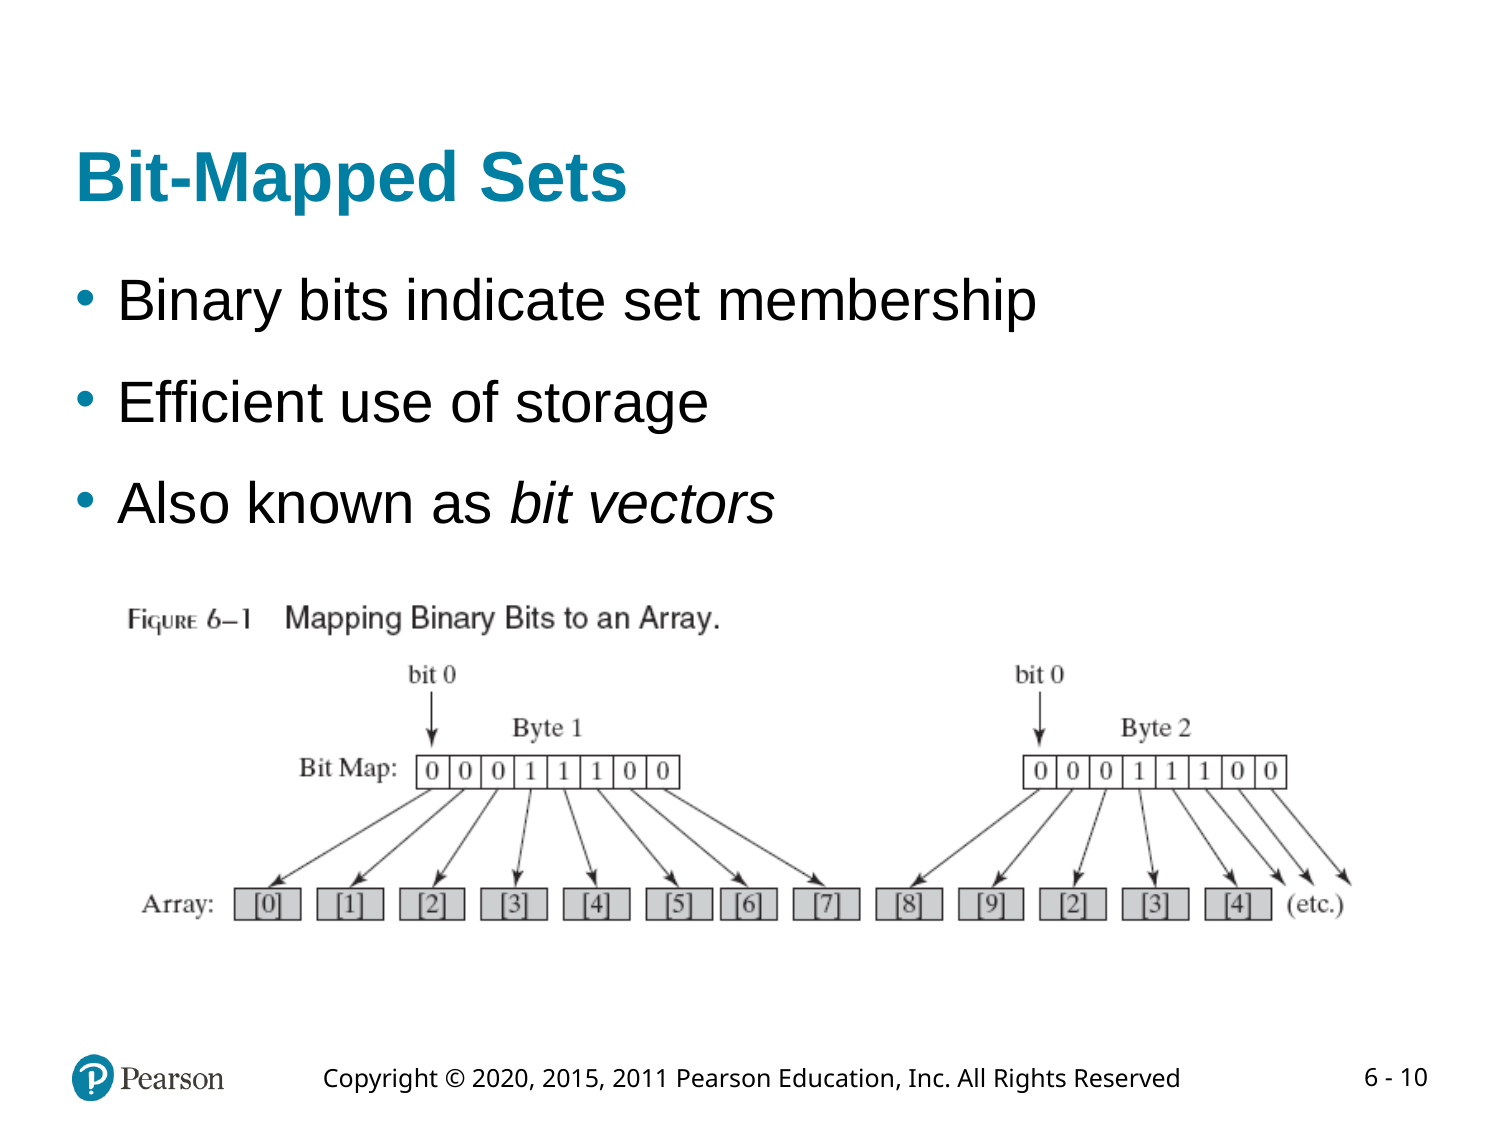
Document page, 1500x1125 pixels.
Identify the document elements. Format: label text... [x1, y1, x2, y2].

title Bit-Mapped Sets [75, 35, 1425, 216]
picture [72, 1087, 83, 1101]
picture [81, 1064, 107, 1089]
list Binary bits indicate set membership Efficient use of storage Also known as bit vectors [75, 262, 1425, 563]
picture [72, 1054, 89, 1072]
picture [99, 1054, 224, 1101]
picture [87, 599, 1401, 951]
